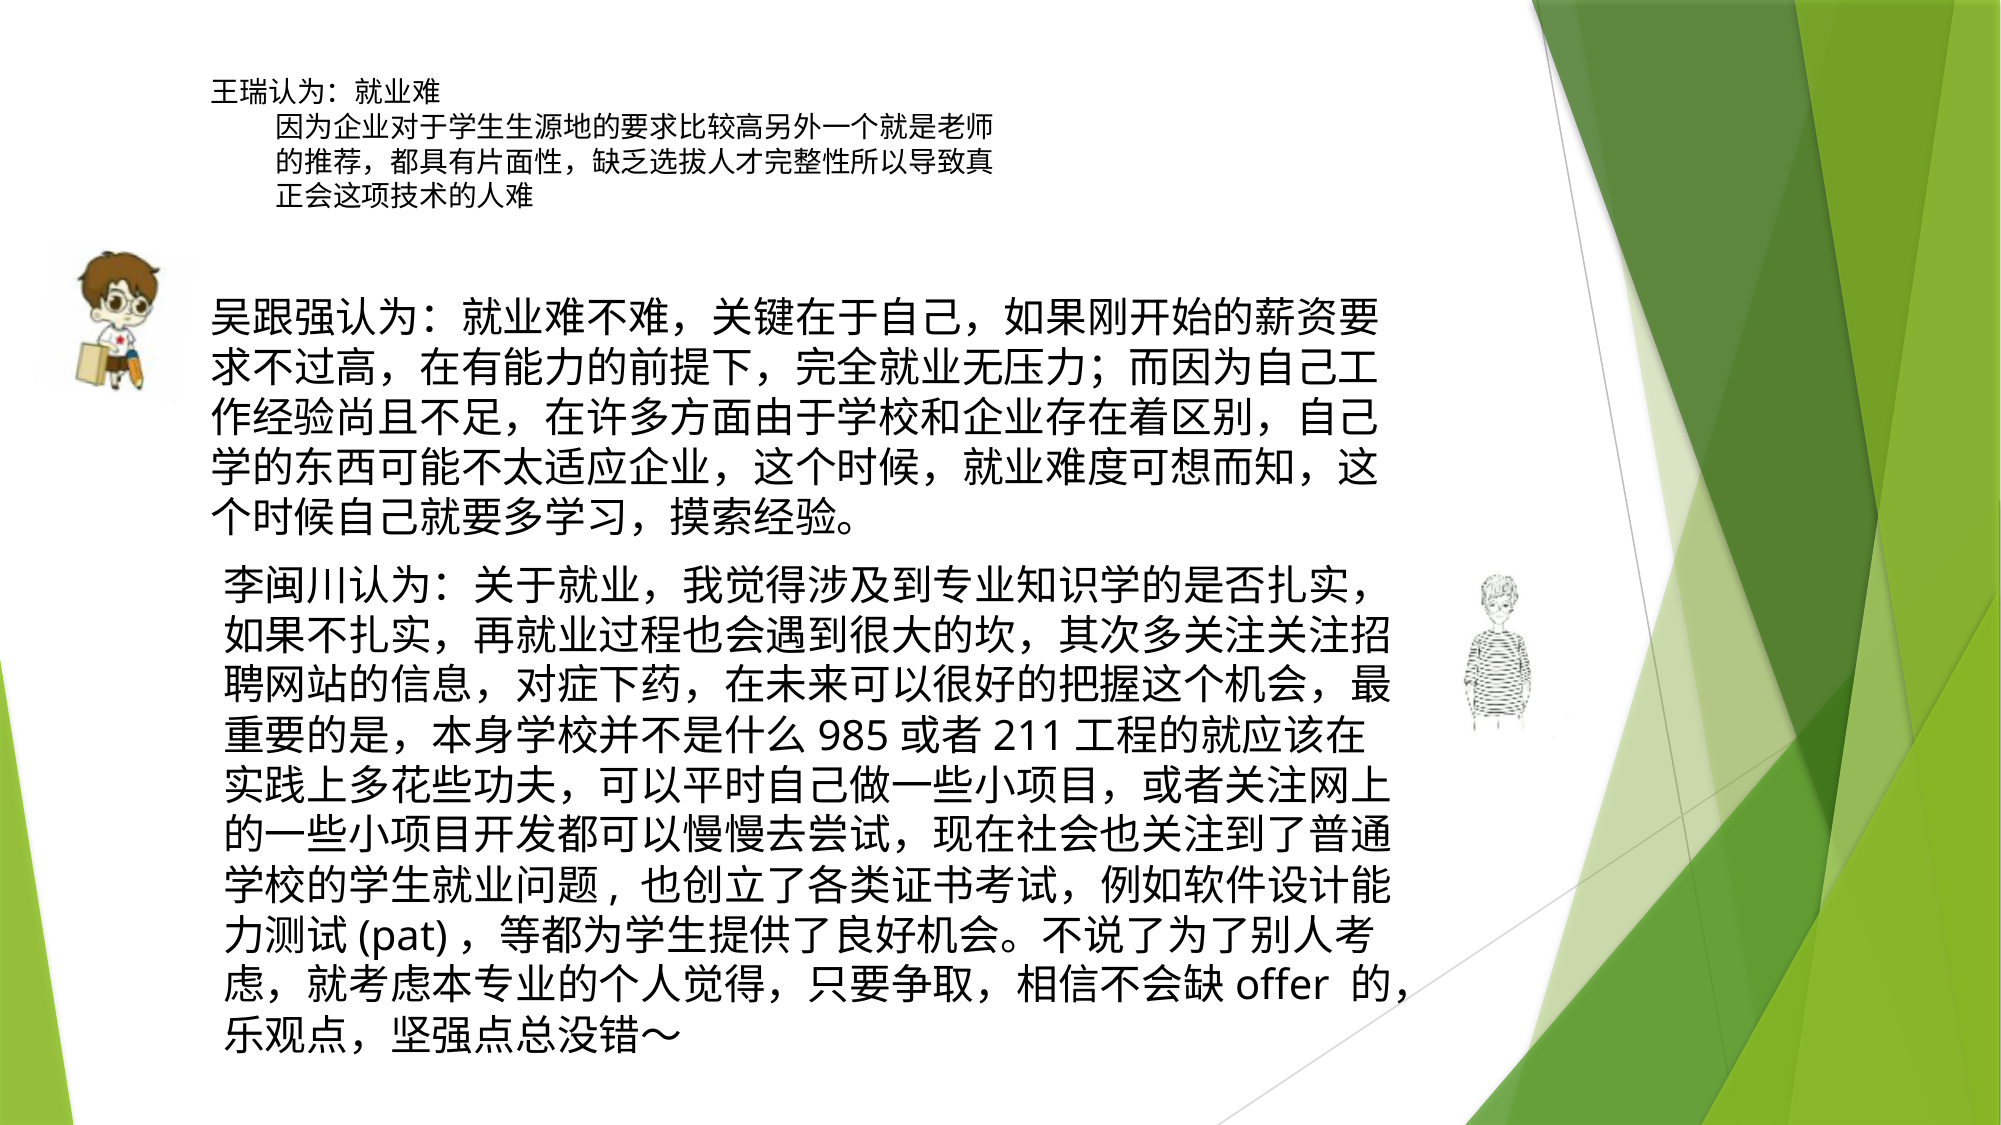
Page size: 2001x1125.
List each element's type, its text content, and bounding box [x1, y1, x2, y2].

picture [37, 241, 195, 402]
text_box 吴跟强认为：就业难不难，关键在于自己，如果刚开始的薪资要求不过高，在有能力的前提下，完全就业无压力；而因为自己工作经验尚且不足，在许多方面由于学校和企业存在着区别，自己学的东西可能不太适应企业，这个时候，就业难度可想而知，这个时候自己就要多学习，摸索经验。 [195, 283, 1434, 549]
picture [1420, 550, 1585, 746]
title 王瑞认为：就业难 因为企业对于学生生源地的要求比较高另外一个就是老师 的推荐，都具有片面性，缺乏选拔人才完整性所以导致真 正会这项技术的人难 [195, 66, 1522, 284]
text_box 李闽川认为：关于就业，我觉得涉及到专业知识学的是否扎实，如果不扎实，再就业过程也会遇到很大的坎，其次多关注关注招聘网站的信息，对症下药，在未来可以很好的把握这个机会，最重要的是，本身学校并不是什么985或者211工程的就应该在实践上多花些功夫，可以平时自己做一些小项目，或者关注网上的一些小项目开发都可以慢慢去尝试，现在社会也关注到了普通学校的学生就业问题, 也创立了各类证书考试，例如软件设计能力测试(pat)，等都为学生提供了良好机会。不说了为了别人考虑，就考虑本专业的个人觉得，只要争取，相信不会缺offer 的，乐观点，坚强点总没错～ [208, 550, 1421, 1066]
